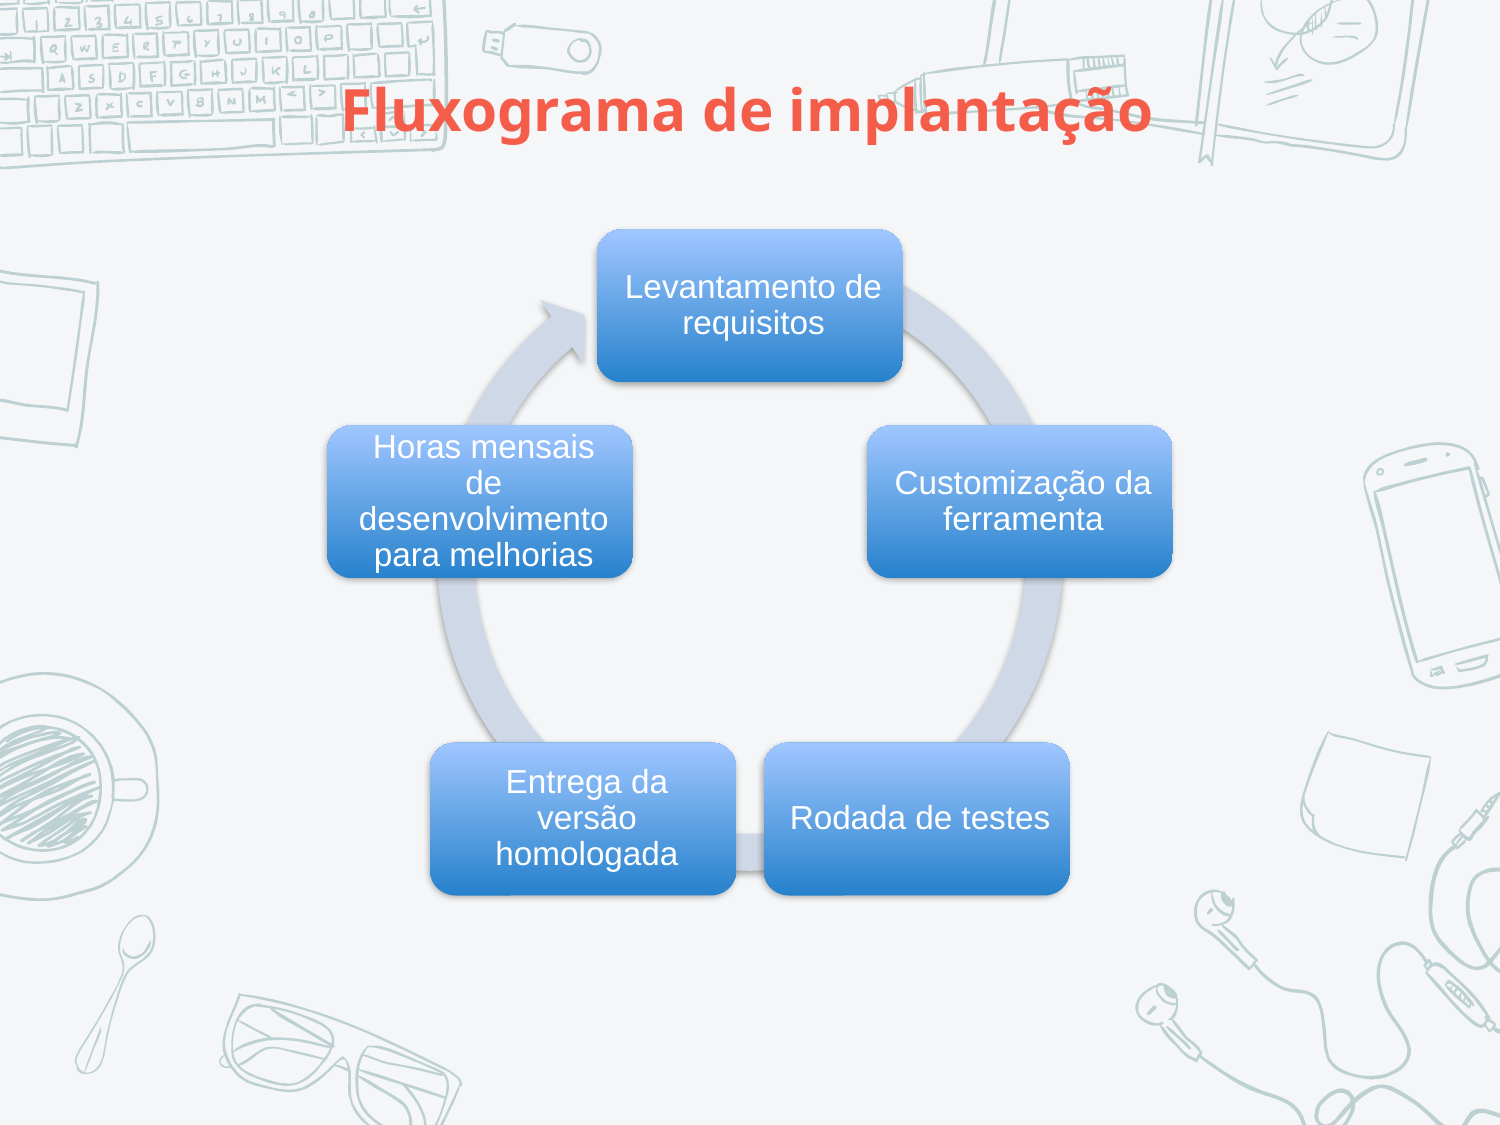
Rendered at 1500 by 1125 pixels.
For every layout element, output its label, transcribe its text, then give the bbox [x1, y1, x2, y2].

title Fluxograma de implantação [183, 30, 1312, 159]
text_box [249, 228, 1251, 897]
